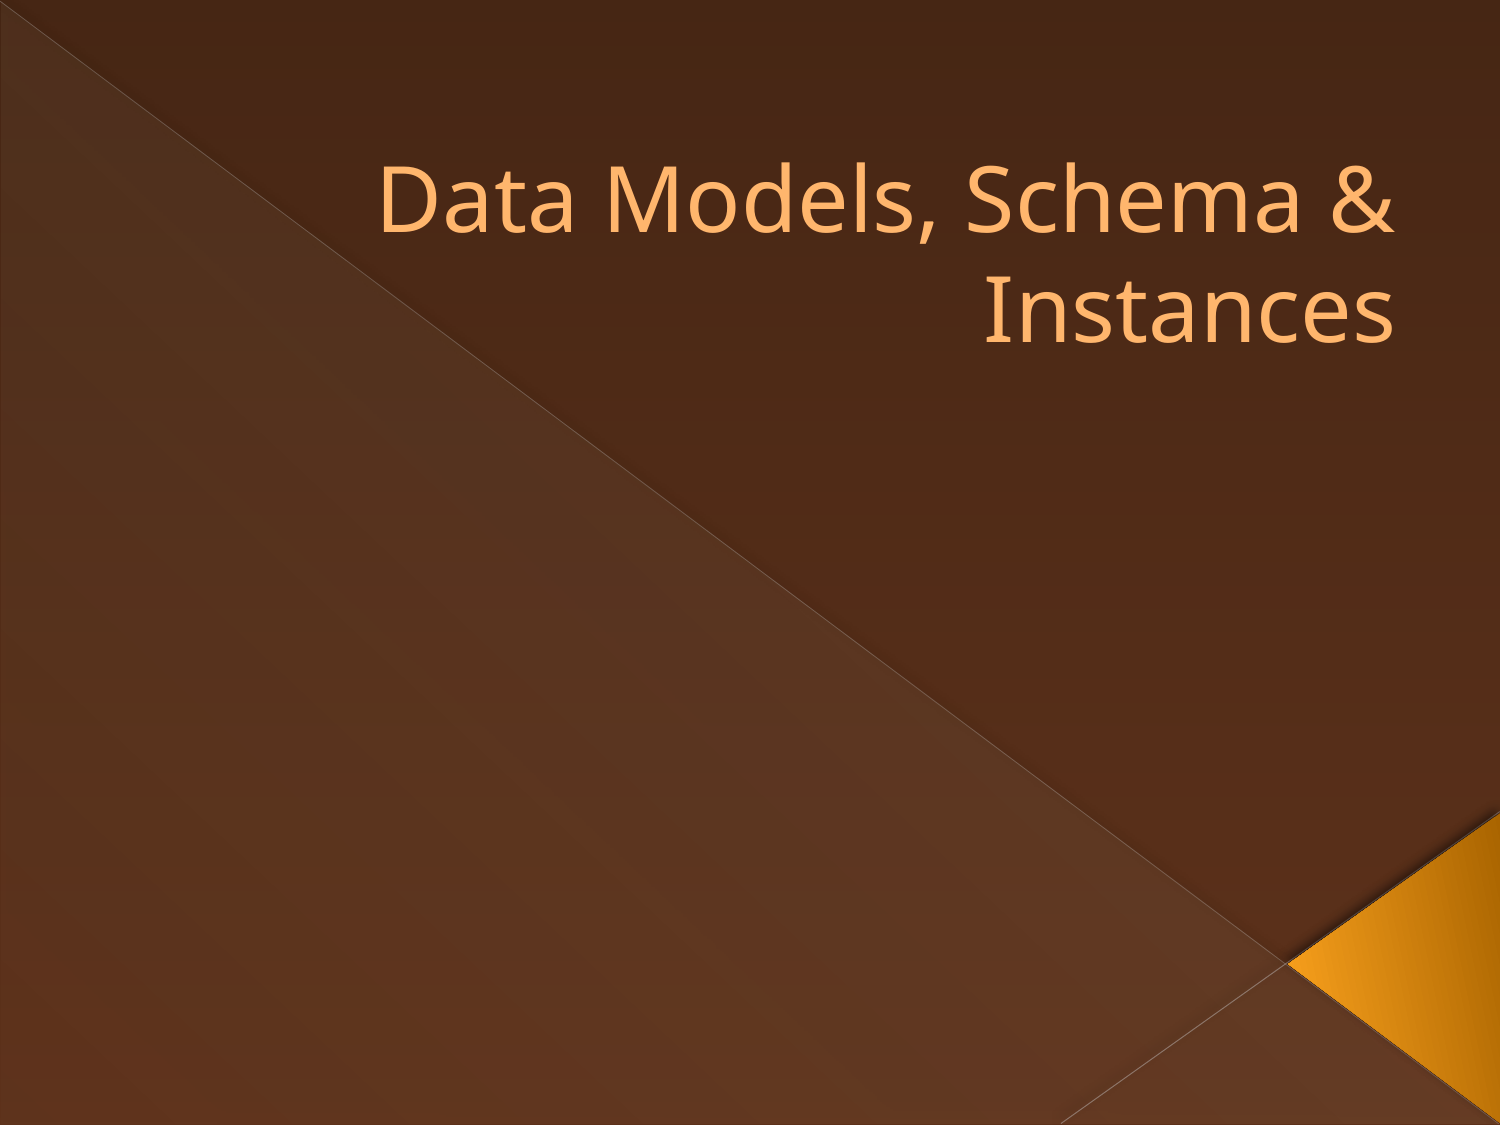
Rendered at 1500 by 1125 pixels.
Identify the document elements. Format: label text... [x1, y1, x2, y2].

title Data Models, Schema & Instances [88, 127, 1412, 369]
